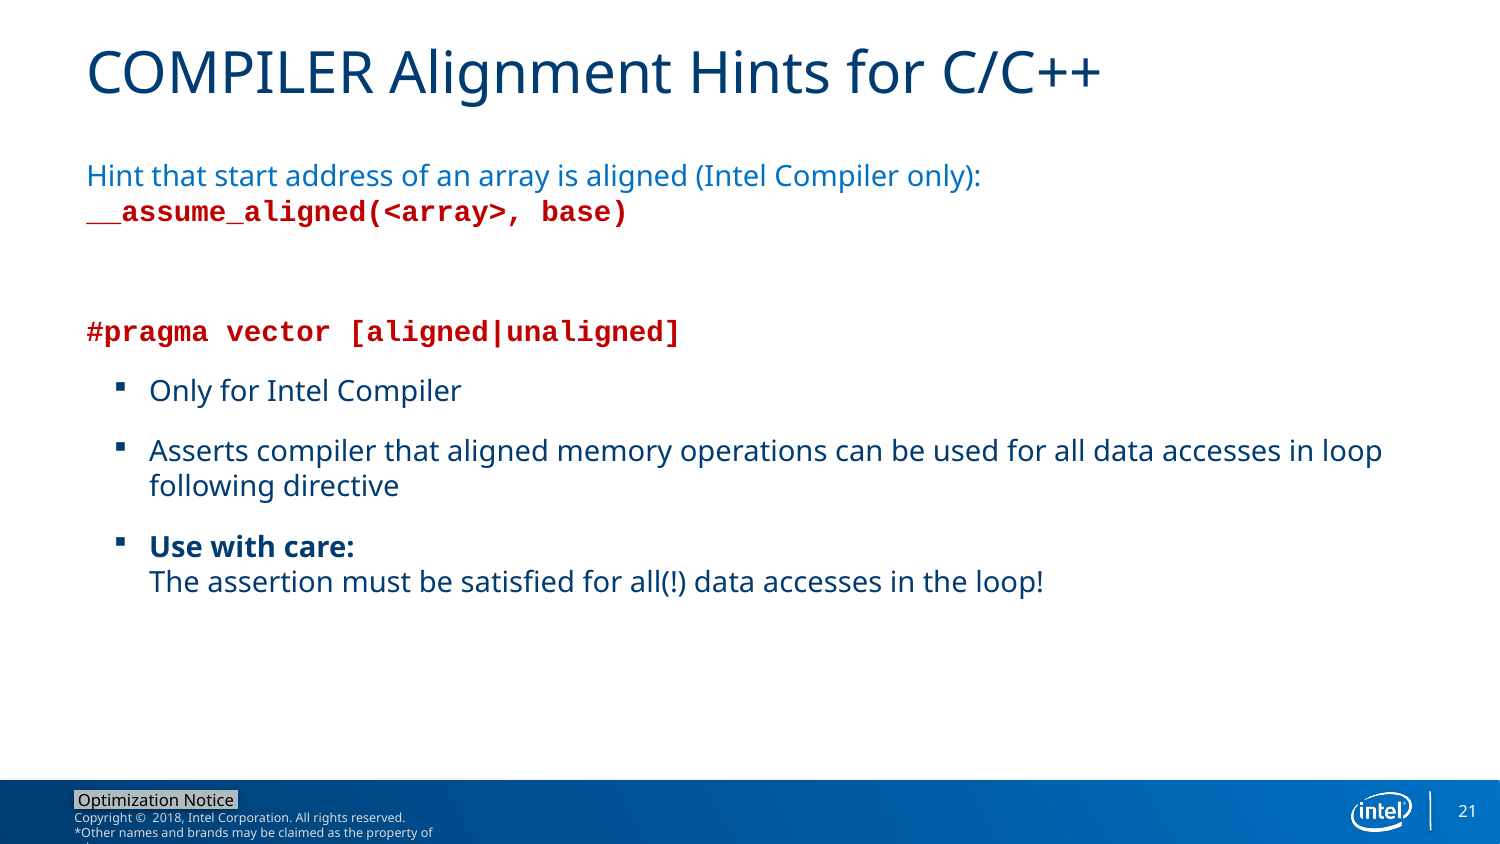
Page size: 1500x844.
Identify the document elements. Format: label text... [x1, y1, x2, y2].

slide_number 21 [1430, 790, 1478, 836]
title COMPILER Alignment Hints for C/C++ [75, 30, 1425, 152]
picture [1351, 792, 1412, 832]
list Hint that start address of an array is aligned (Intel Compiler only): __assume_aligned(<array>, base) #pragma vector [aligned|unaligned] Only for Intel Compiler Asserts compiler that aligned memory operations can be used for all data accesses in loop following directive Use with care: The assertion must be satisfied for all(!) data accesses in the loop! [75, 152, 1425, 709]
